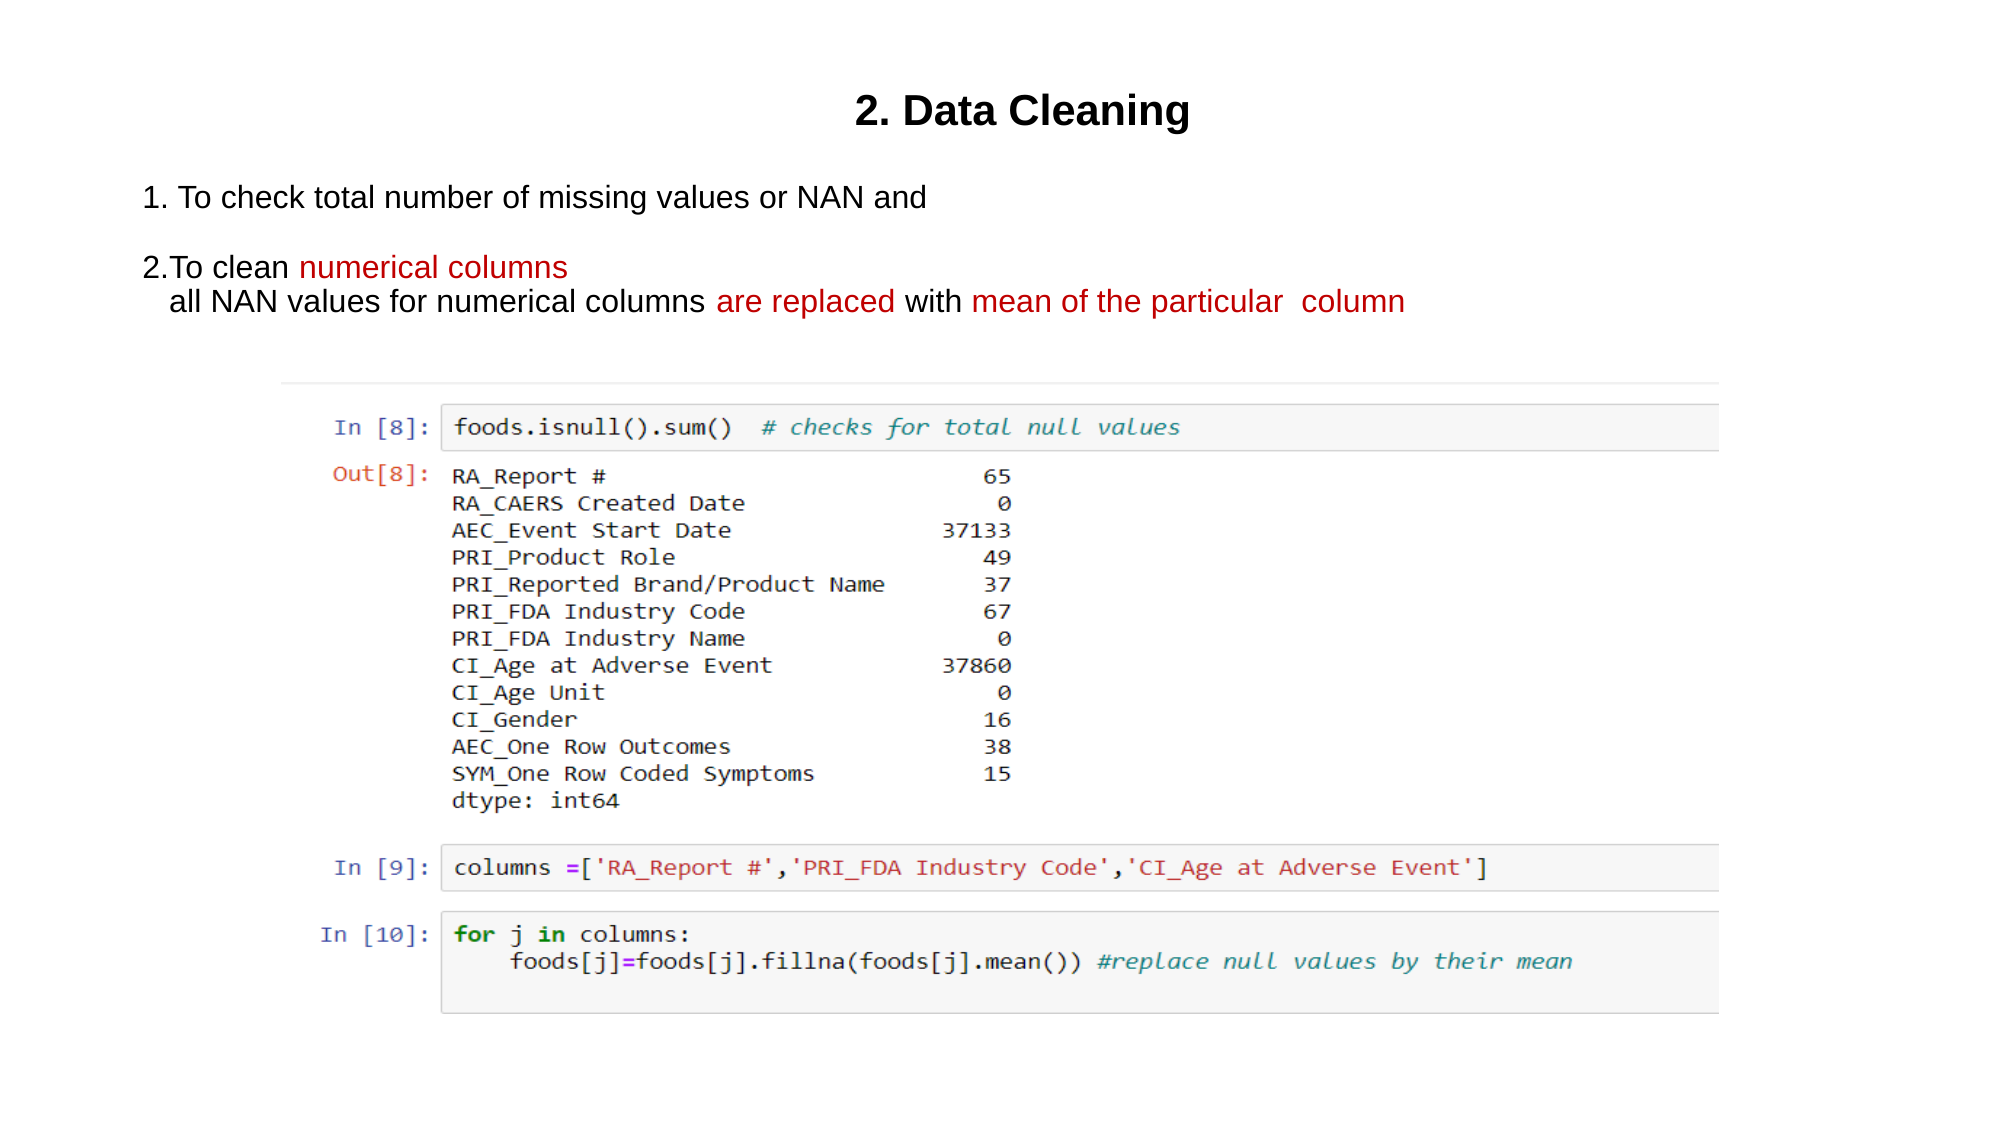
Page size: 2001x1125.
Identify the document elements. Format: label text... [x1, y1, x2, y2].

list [281, 382, 1719, 1014]
title 2. Data Cleaning 1. To check total number of missing values or NAN and 2.To clean numerical columns all NAN values for numerical columns are replaced with mean of the particular column [127, 78, 1853, 368]
